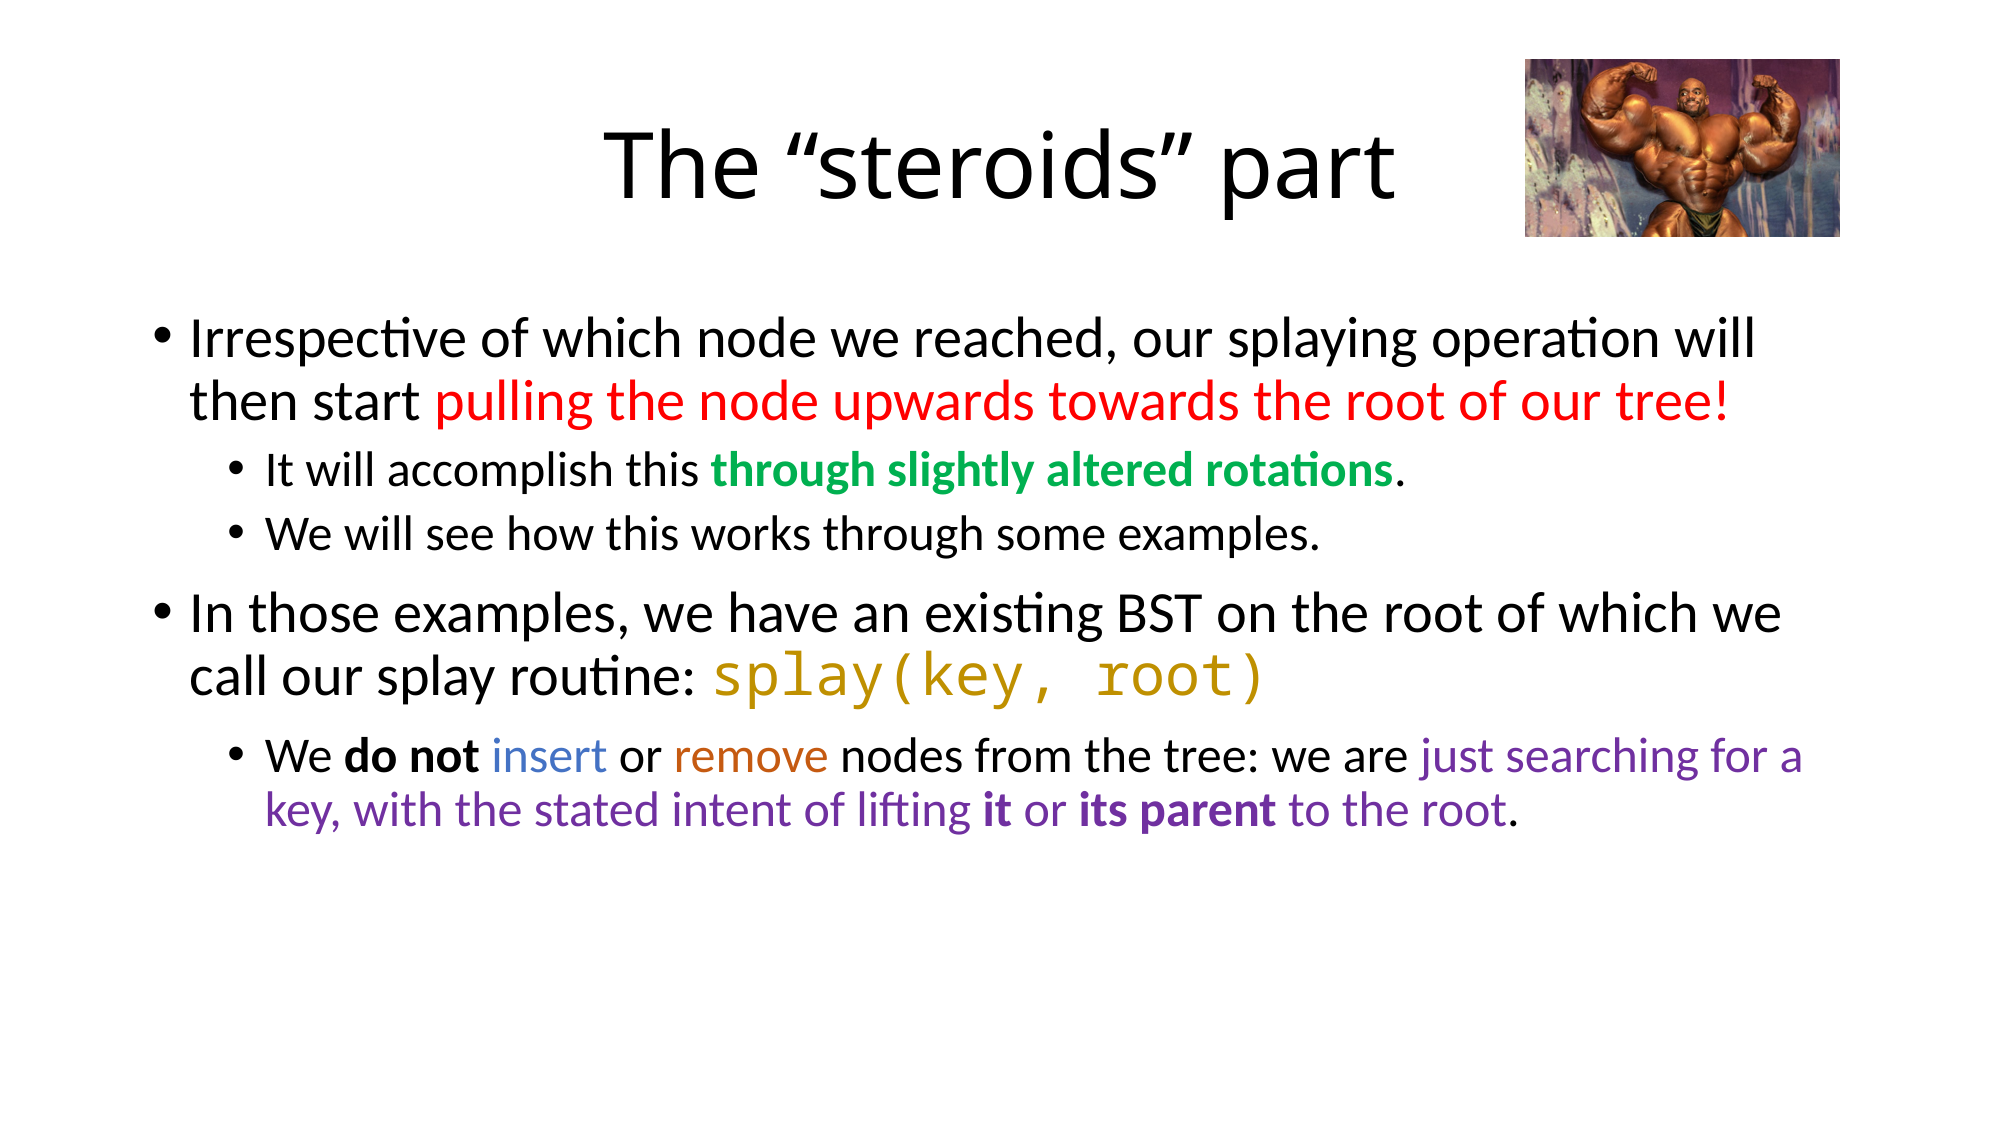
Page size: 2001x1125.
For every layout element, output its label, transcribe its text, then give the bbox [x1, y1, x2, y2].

title The “steroids” part [137, 59, 1863, 278]
picture [1525, 59, 1840, 237]
list Irrespective of which node we reached, our splaying operation will then start pulling the node upwards towards the root of our tree! It will accomplish this through slightly altered rotations. We will see how this works through some examples. In those examples, we have an existing BST on the root of which we call our splay routine: splay(key, root) We do not insert or remove nodes from the tree: we are just searching for a key, with the stated intent of lifting it or its parent to the root. [137, 299, 1863, 1014]
